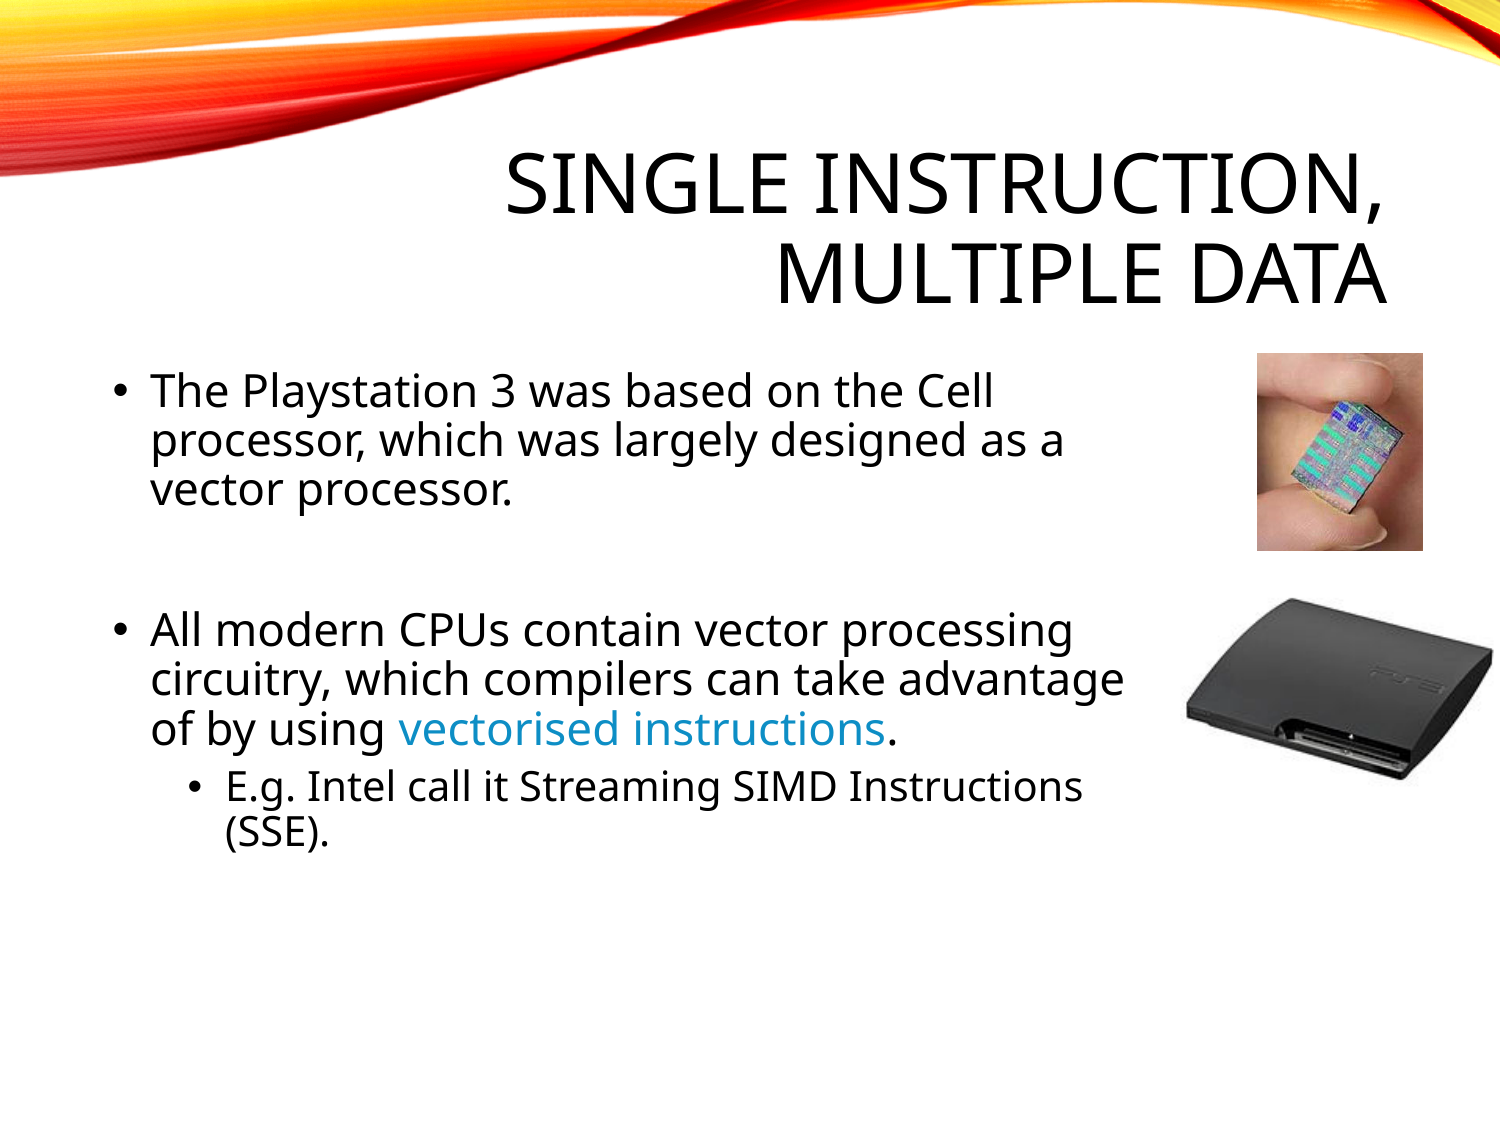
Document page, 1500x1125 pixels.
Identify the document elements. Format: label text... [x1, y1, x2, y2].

title Single instruction, multiple data [356, 125, 1403, 338]
picture [0, 0, 1500, 178]
picture [1179, 588, 1500, 799]
list The Playstation 3 was based on the Cell processor, which was largely designed as a vector processor. All modern CPUs contain vector processing circuitry, which compilers can take advantage of by using vectorised instructions. E.g. Intel call it Streaming SIMD Instructions (SSE). [97, 360, 1188, 1028]
picture [1256, 353, 1423, 551]
